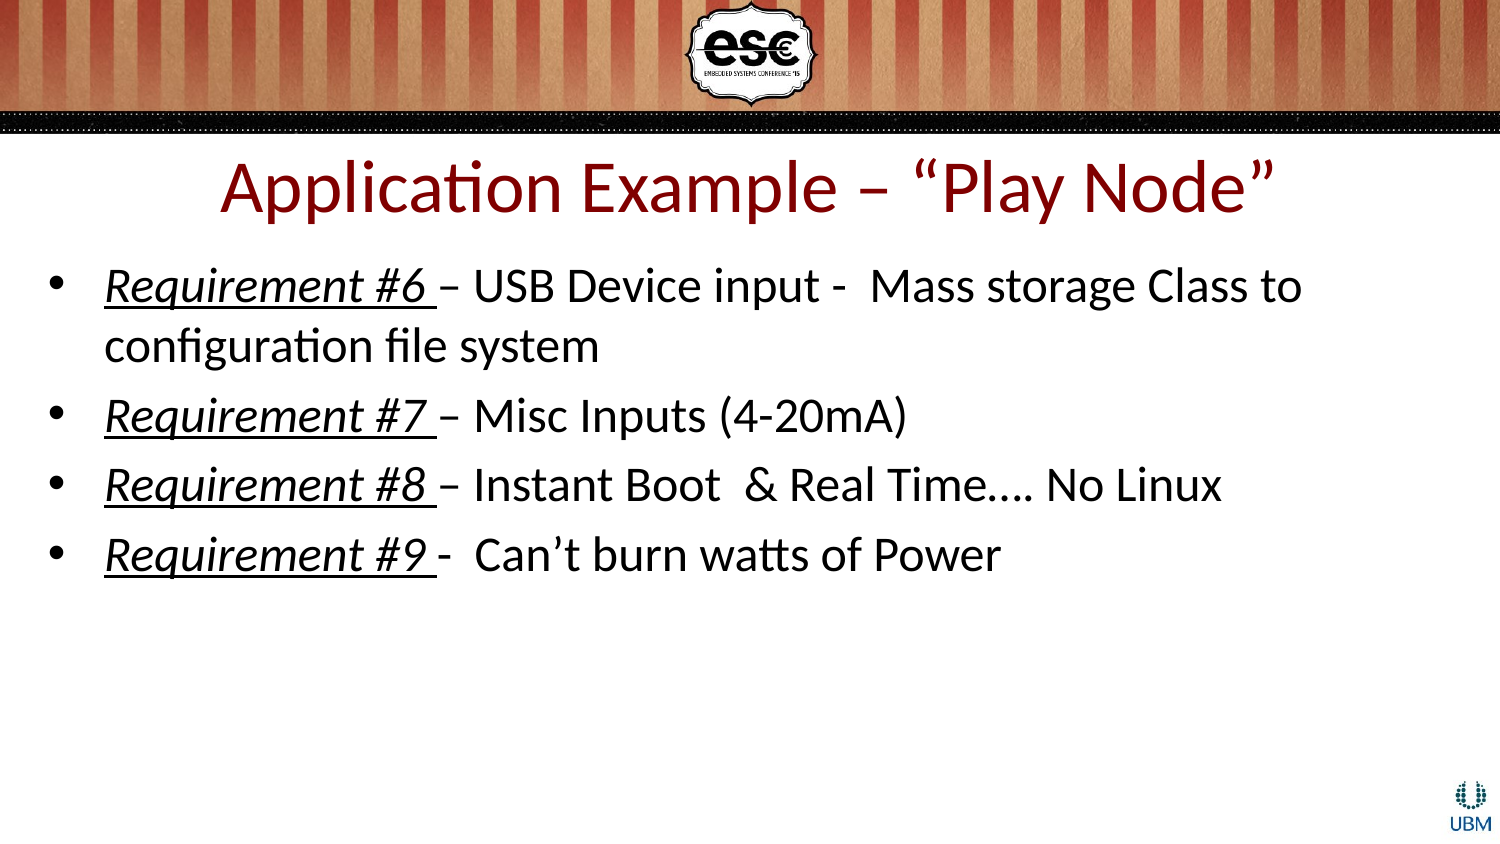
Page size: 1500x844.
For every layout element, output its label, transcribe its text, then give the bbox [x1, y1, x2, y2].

title Application Example – “Play Node” [75, 130, 1425, 229]
picture [0, 0, 1500, 844]
list Requirement #6 – USB Device input - Mass storage Class to configuration file system Requirement #7 – Misc Inputs (4-20mA) Requirement #8 – Instant Boot & Real Time…. No Linux Requirement #9 - Can’t burn watts of Power [33, 244, 1384, 810]
